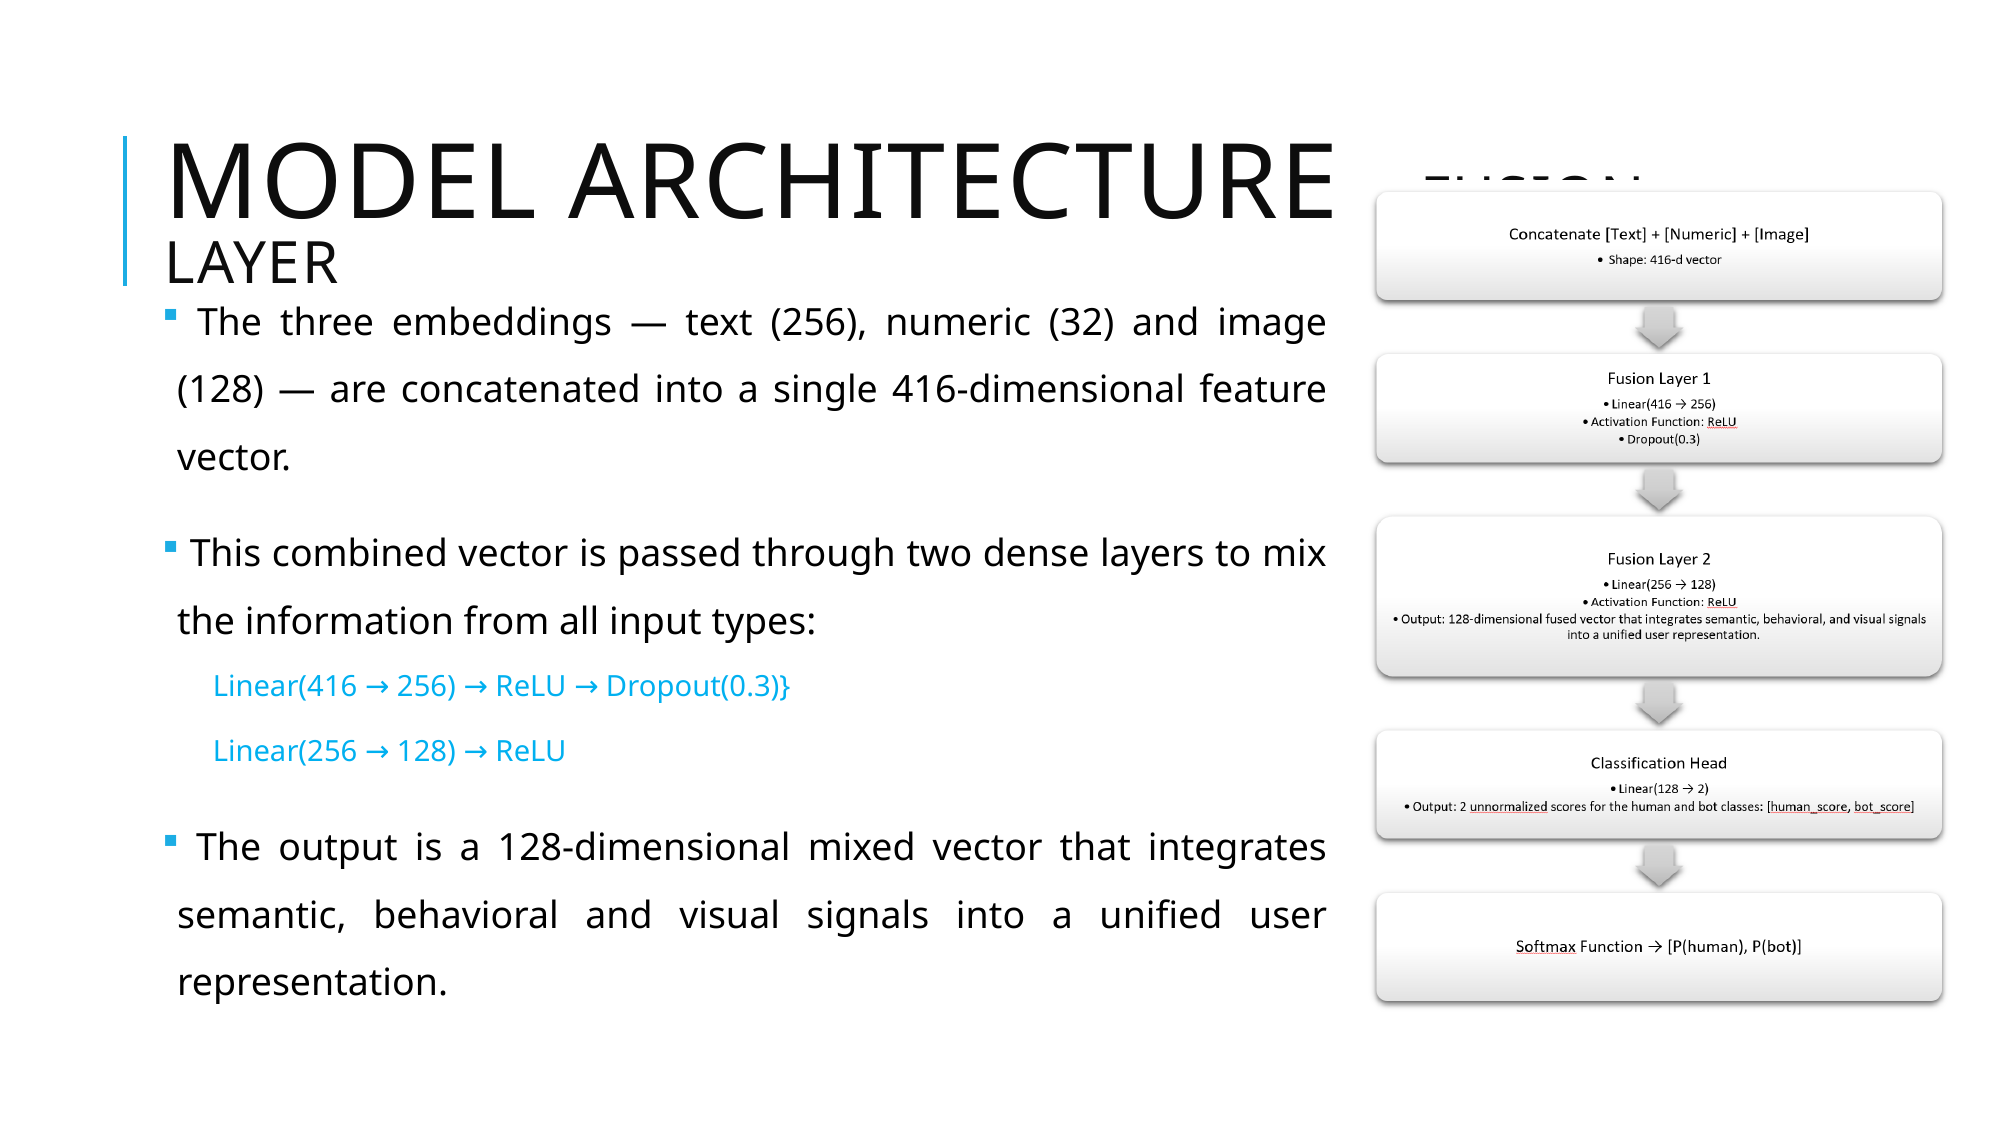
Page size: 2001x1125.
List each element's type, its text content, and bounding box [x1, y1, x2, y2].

list The three embeddings — text (256), numeric (32) and image (128) — are concatenated into a single 416-dimensional feature vector. This combined vector is passed through two dense layers to mix the information from all input types: Linear(416 → 256) → ReLU → Dropout(0.3)} Linear(256 → 128) → ReLU The output is a 128-dimensional mixed vector that integrates semantic, behavioral and visual signals into a unified user representation. [146, 267, 1338, 1011]
picture [1345, 179, 1982, 1031]
title Model Architecture – Fusion Layer [149, 107, 1849, 267]
